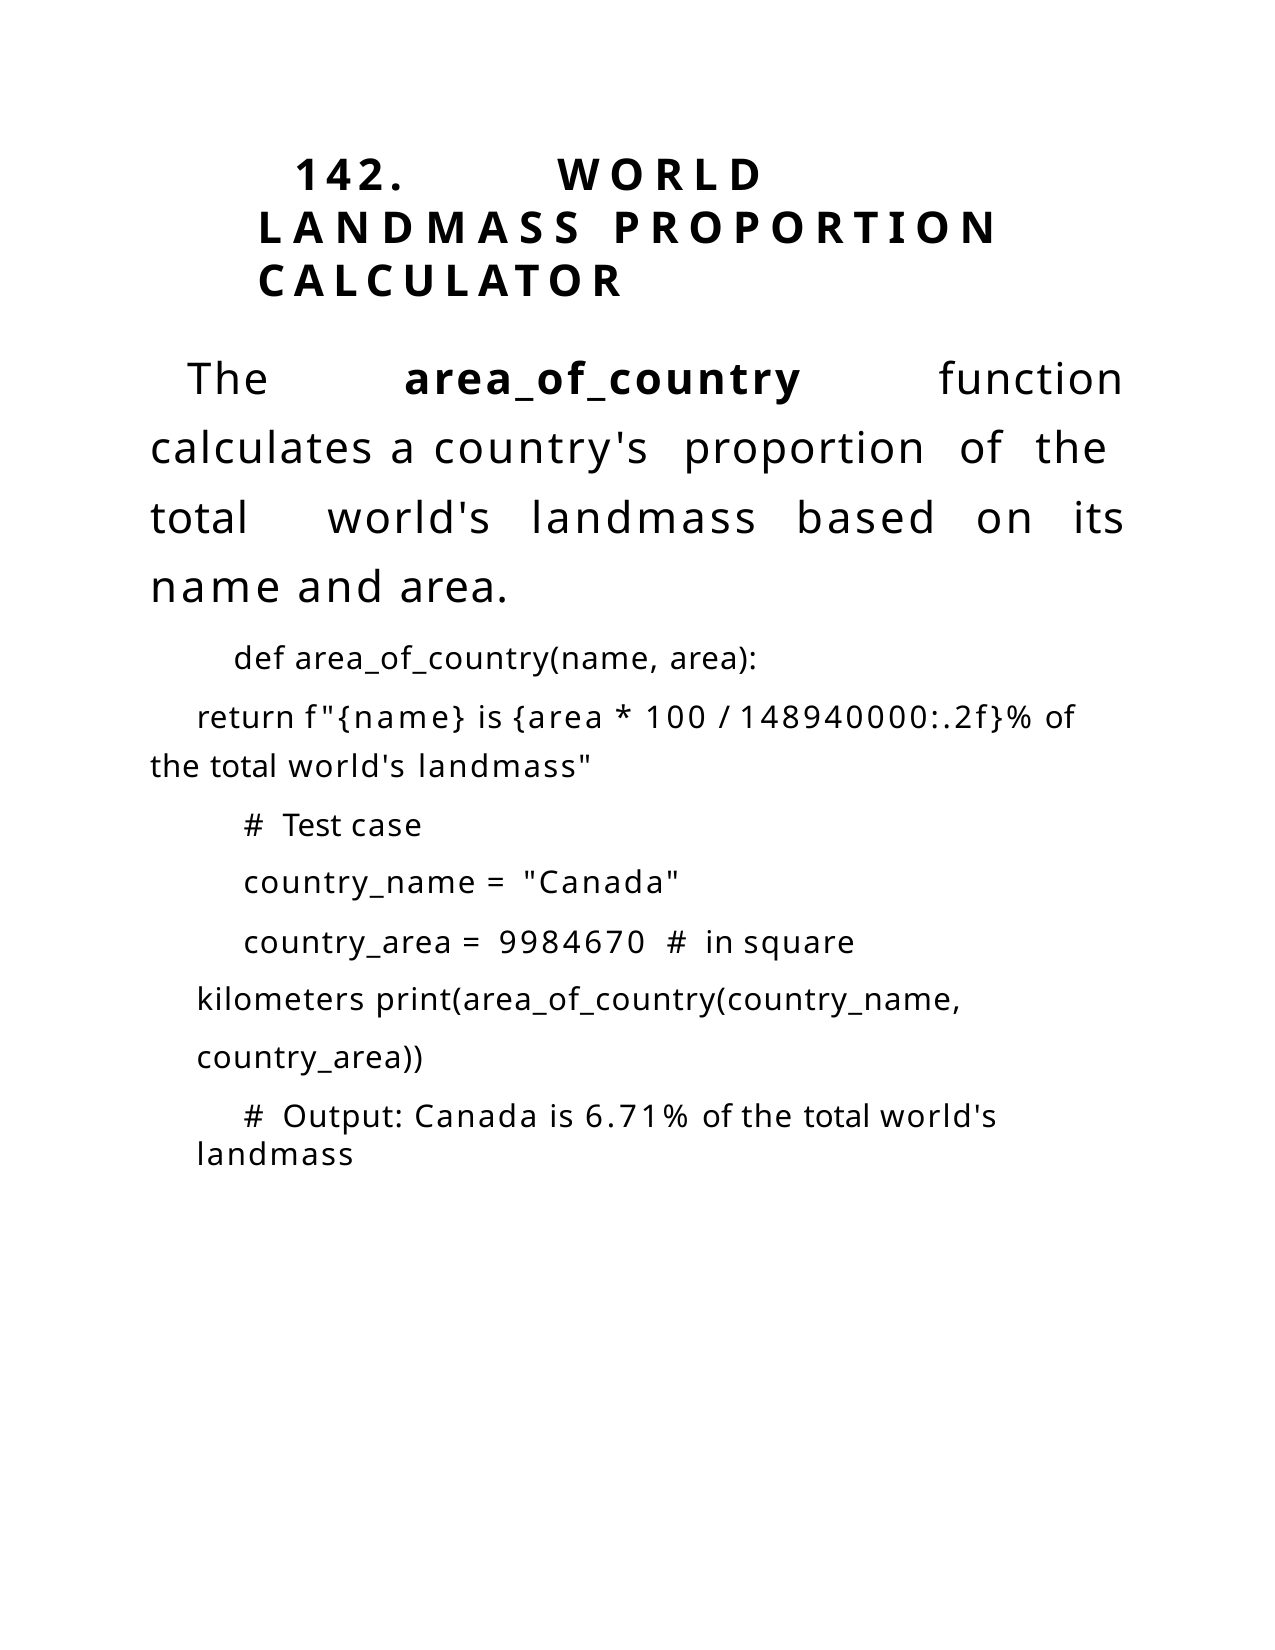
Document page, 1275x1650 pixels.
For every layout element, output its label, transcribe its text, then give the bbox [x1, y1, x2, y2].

text_box 142. WORLD LANDMASS PROPORTION CALCULATOR The area_of_country function calculates a country's proportion of the total world's landmass based on its name and area. def area_of_country(name, area): return f"{name} is {area * 100 / 148940000:.2f}% of the total world's landmass" # Test case country_name = "Canada" country_area = 9984670 # in square kilometers print(area_of_country(country_name, country_area)) # Output: Canada is 6.71% of the total world's landmass [147, 144, 1127, 1172]
